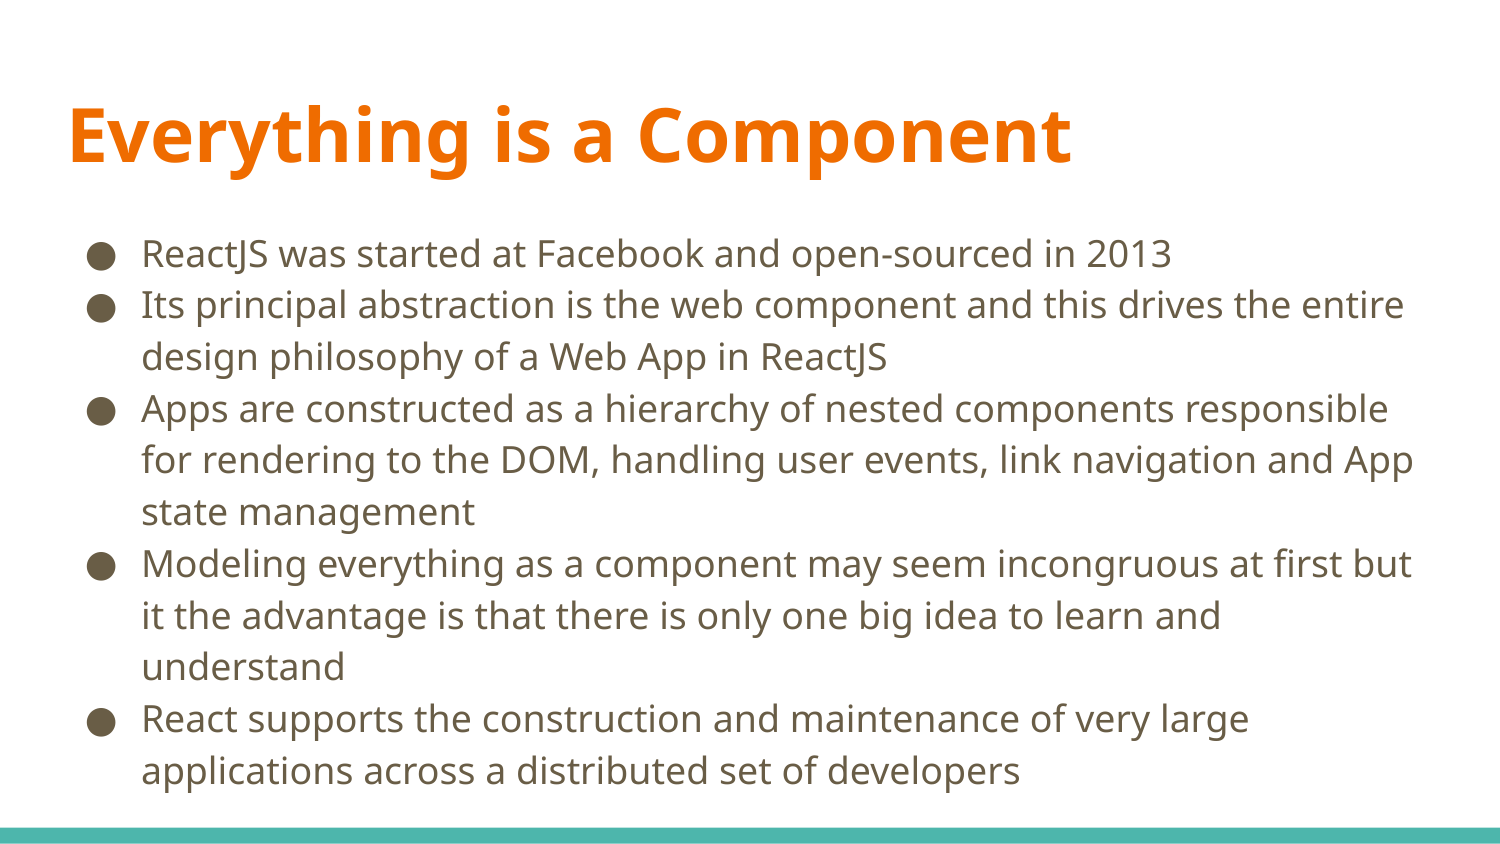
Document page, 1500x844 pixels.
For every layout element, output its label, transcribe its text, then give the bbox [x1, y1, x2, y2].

list ReactJS was started at Facebook and open-sourced in 2013 Its principal abstraction is the web component and this drives the entire design philosophy of a Web App in ReactJS Apps are constructed as a hierarchy of nested components responsible for rendering to the DOM, handling user events, link navigation and App state management Modeling everything as a component may seem incongruous at first but it the advantage is that there is only one big idea to learn and understand React supports the construction and maintenance of very large applications across a distributed set of developers [51, 207, 1449, 750]
title Everything is a Component [51, 72, 1449, 189]
